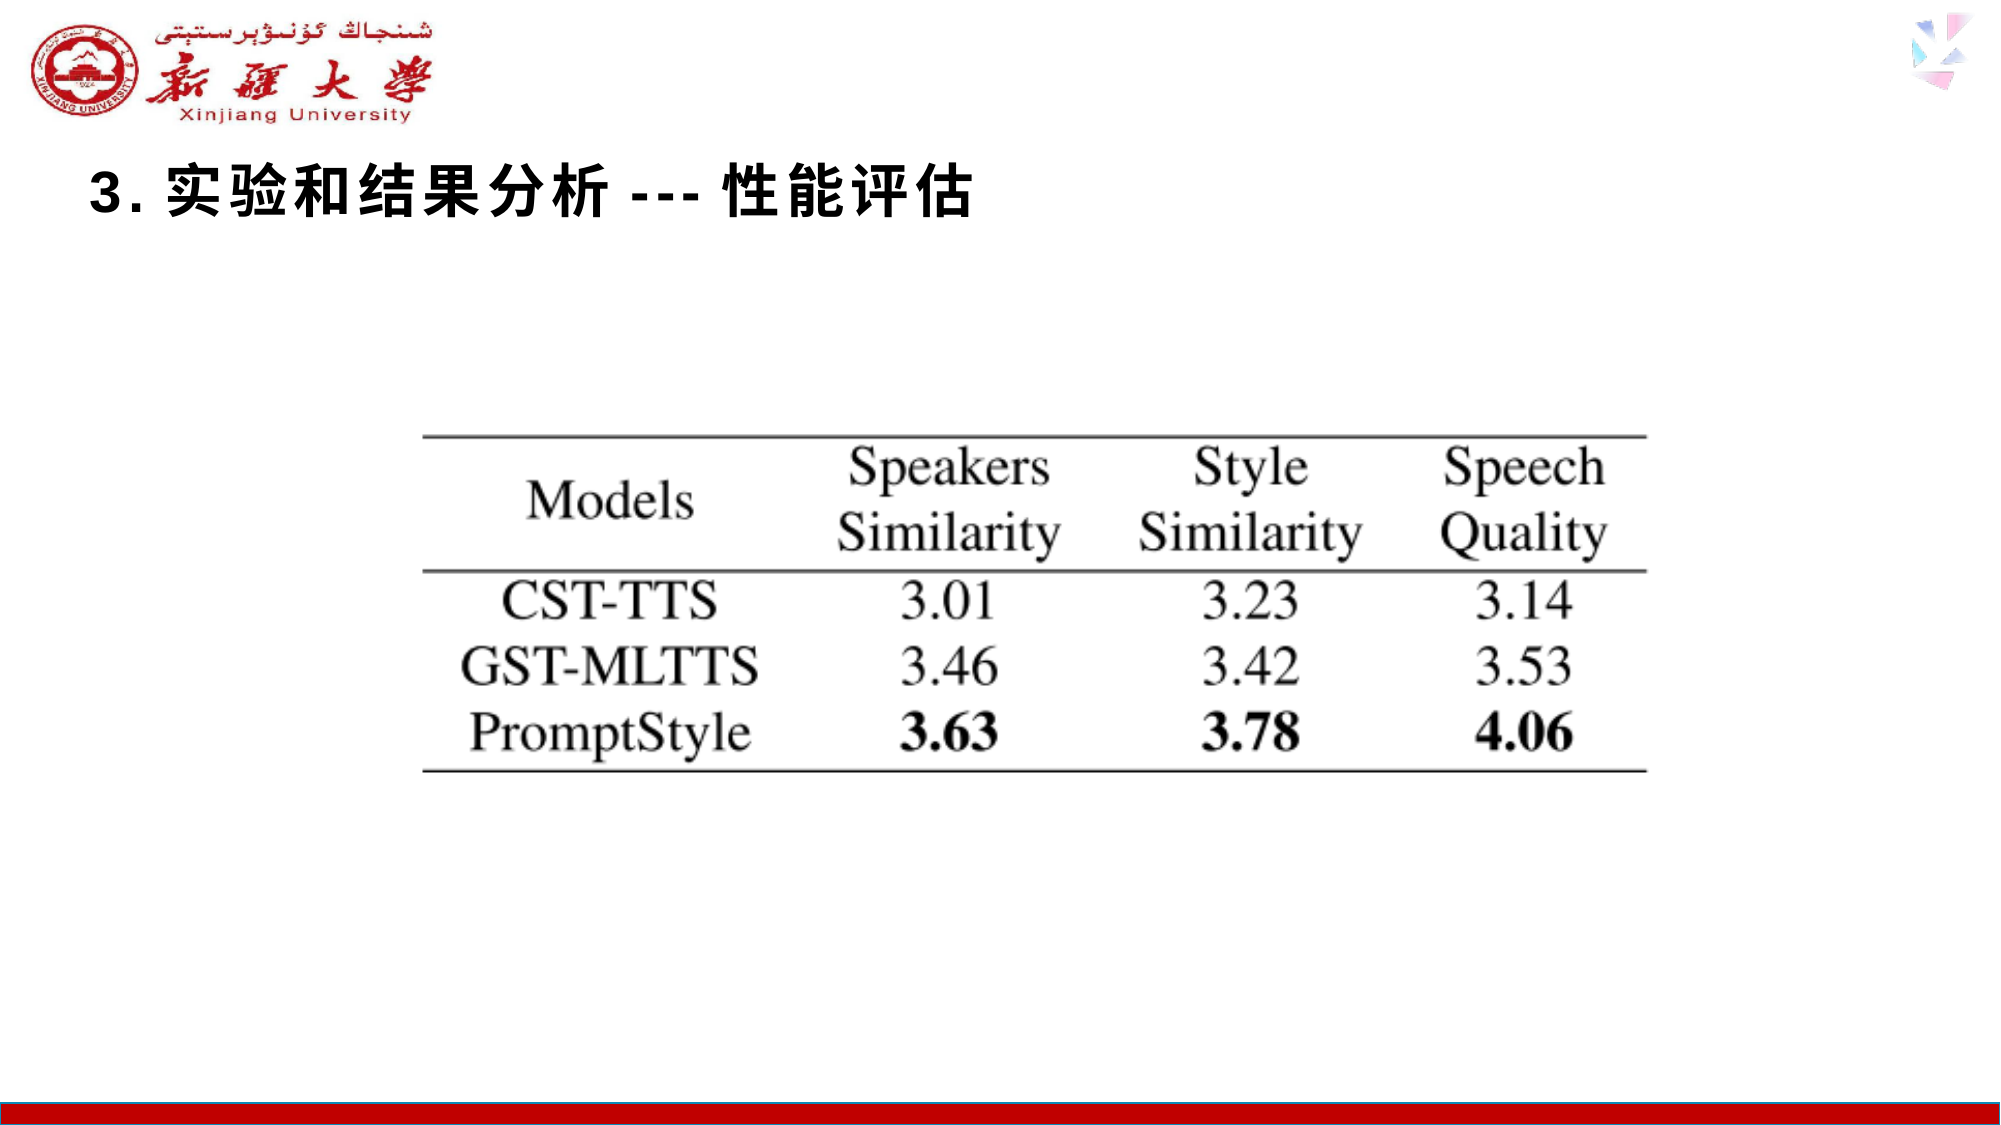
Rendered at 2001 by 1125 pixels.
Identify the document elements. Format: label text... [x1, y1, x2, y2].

picture [390, 404, 1711, 802]
text_box 3.实验和结果分析---性能评估 [74, 130, 1875, 247]
picture [0, 0, 482, 143]
picture [1881, 0, 2000, 101]
text_box [0, 1102, 2000, 1125]
